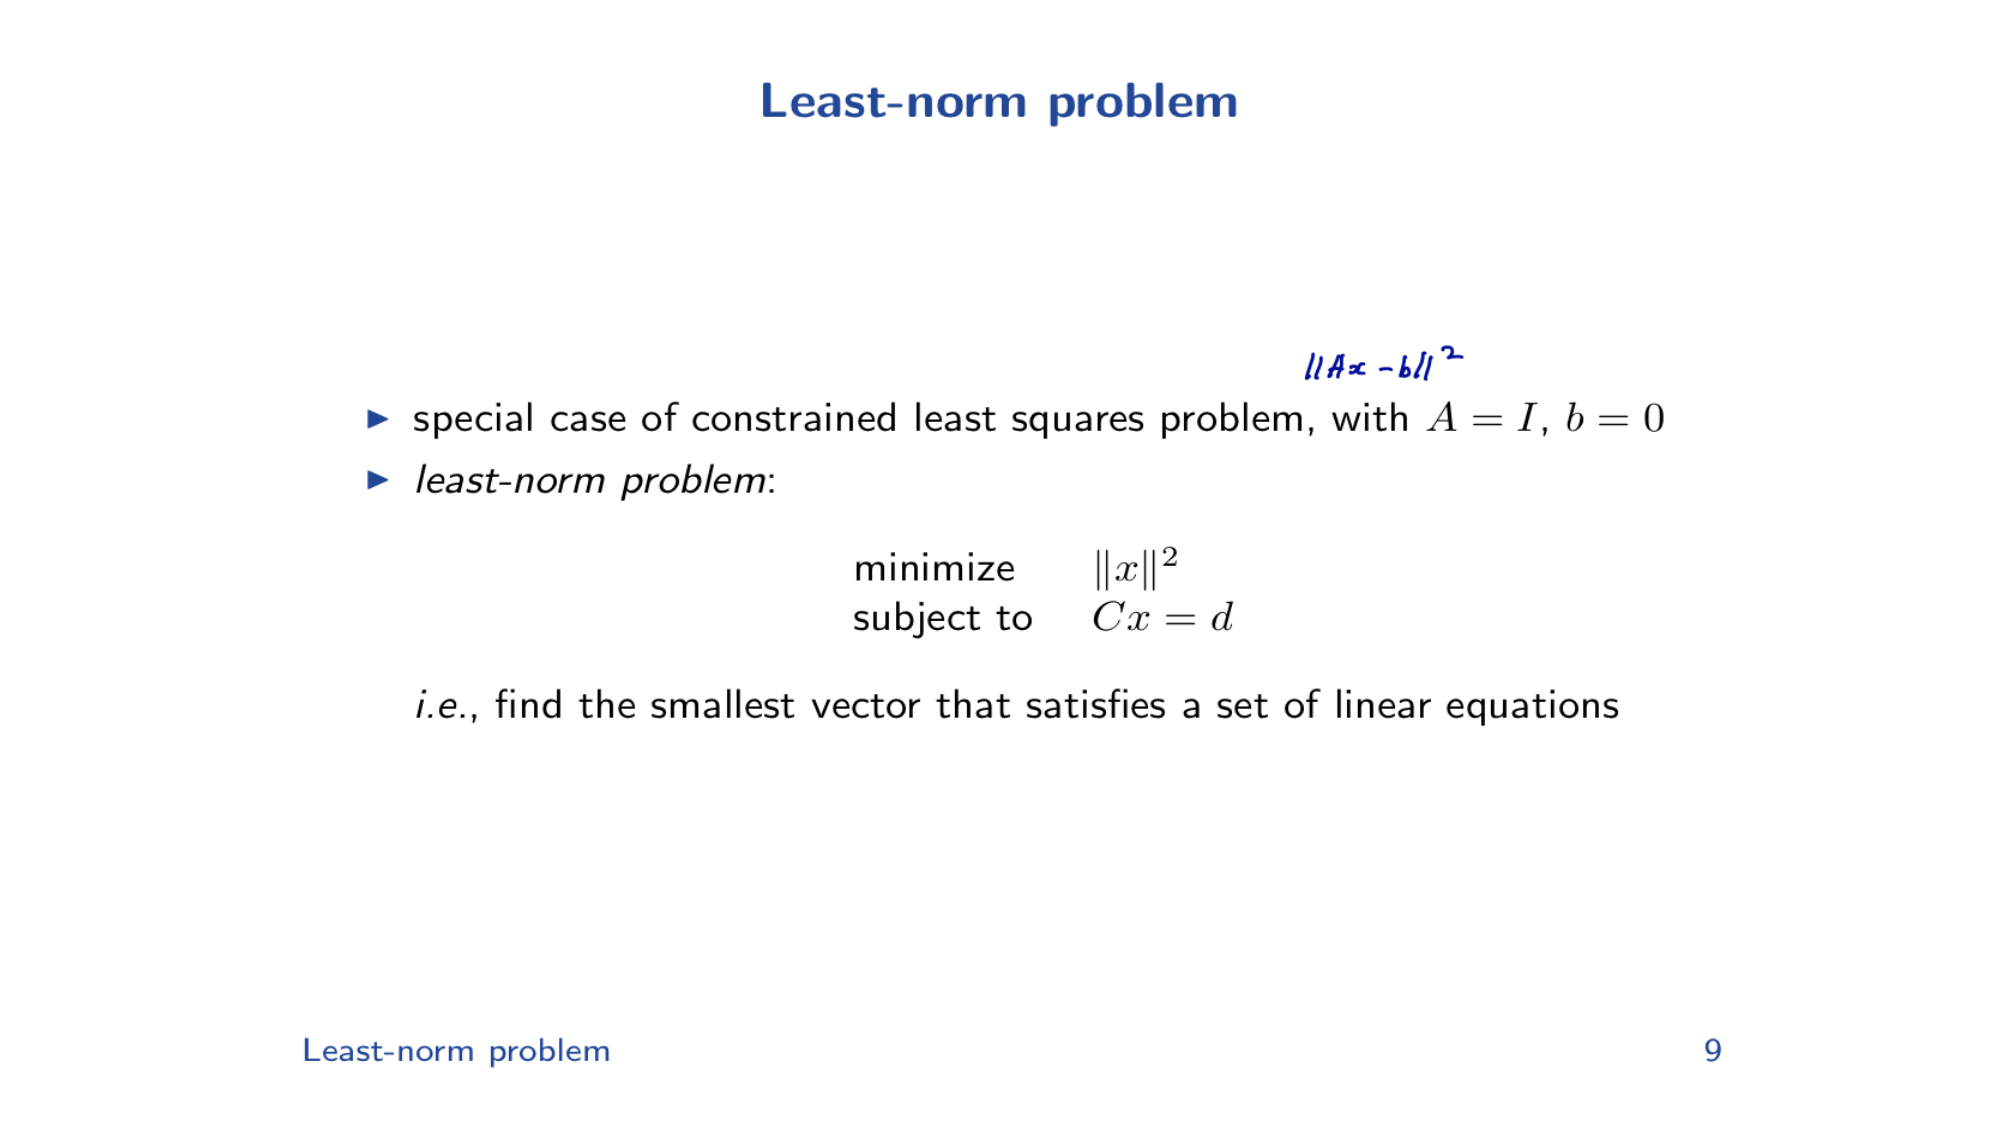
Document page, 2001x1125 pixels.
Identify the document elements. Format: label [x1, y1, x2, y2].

list [202, 1, 1798, 1124]
